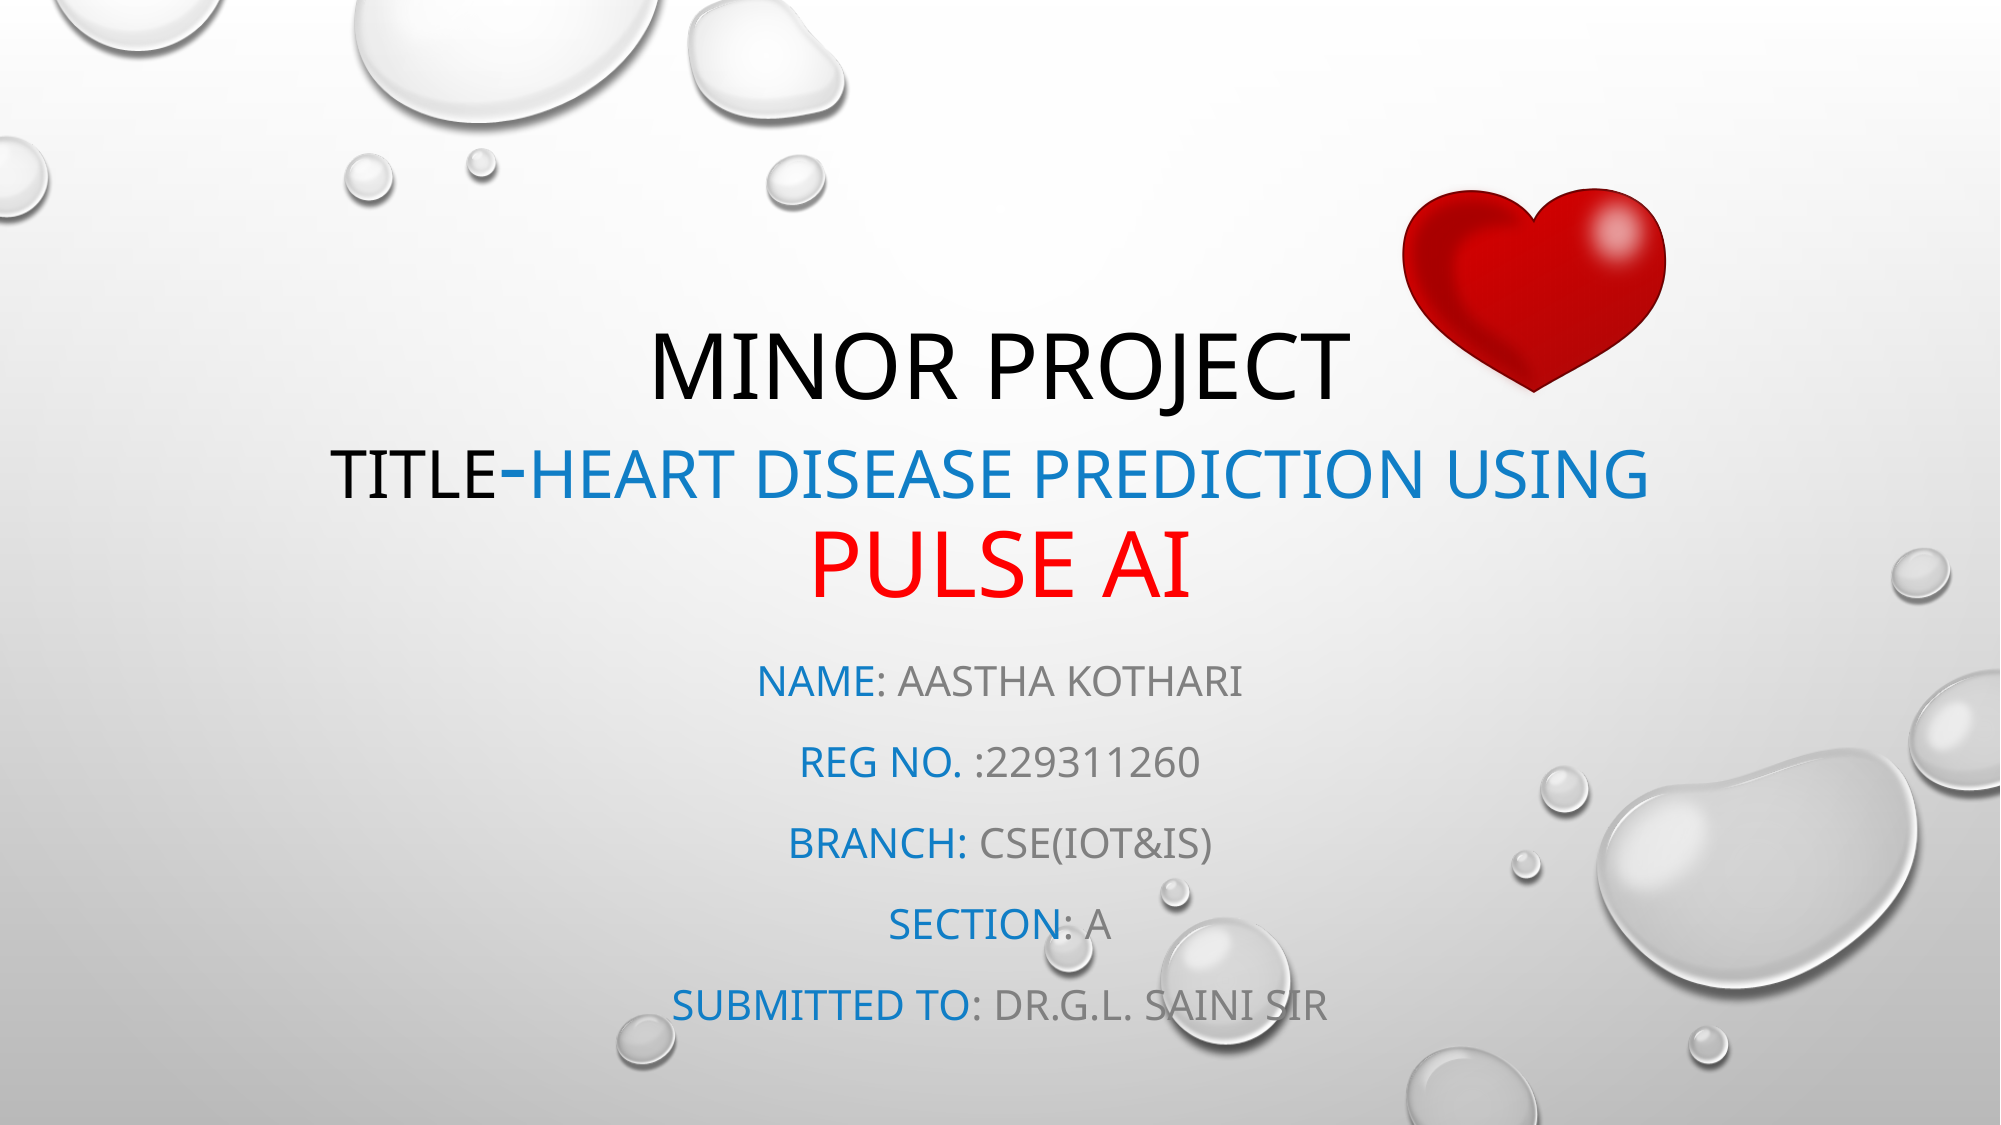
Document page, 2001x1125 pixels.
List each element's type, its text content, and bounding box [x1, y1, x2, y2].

subtitle NAME: AASTHA KOTHARI REG NO. :229311260 BRANCH: CSE(IOT&IS) SECTION: A SUBMITTED TO: DR.G.L. SAINI SIR [287, 637, 1713, 863]
title MINOR PROJECT TITLE-HEART DISEASE PREDICTION USING PULSE AI [287, 213, 1713, 625]
picture [0, 0, 2000, 1125]
